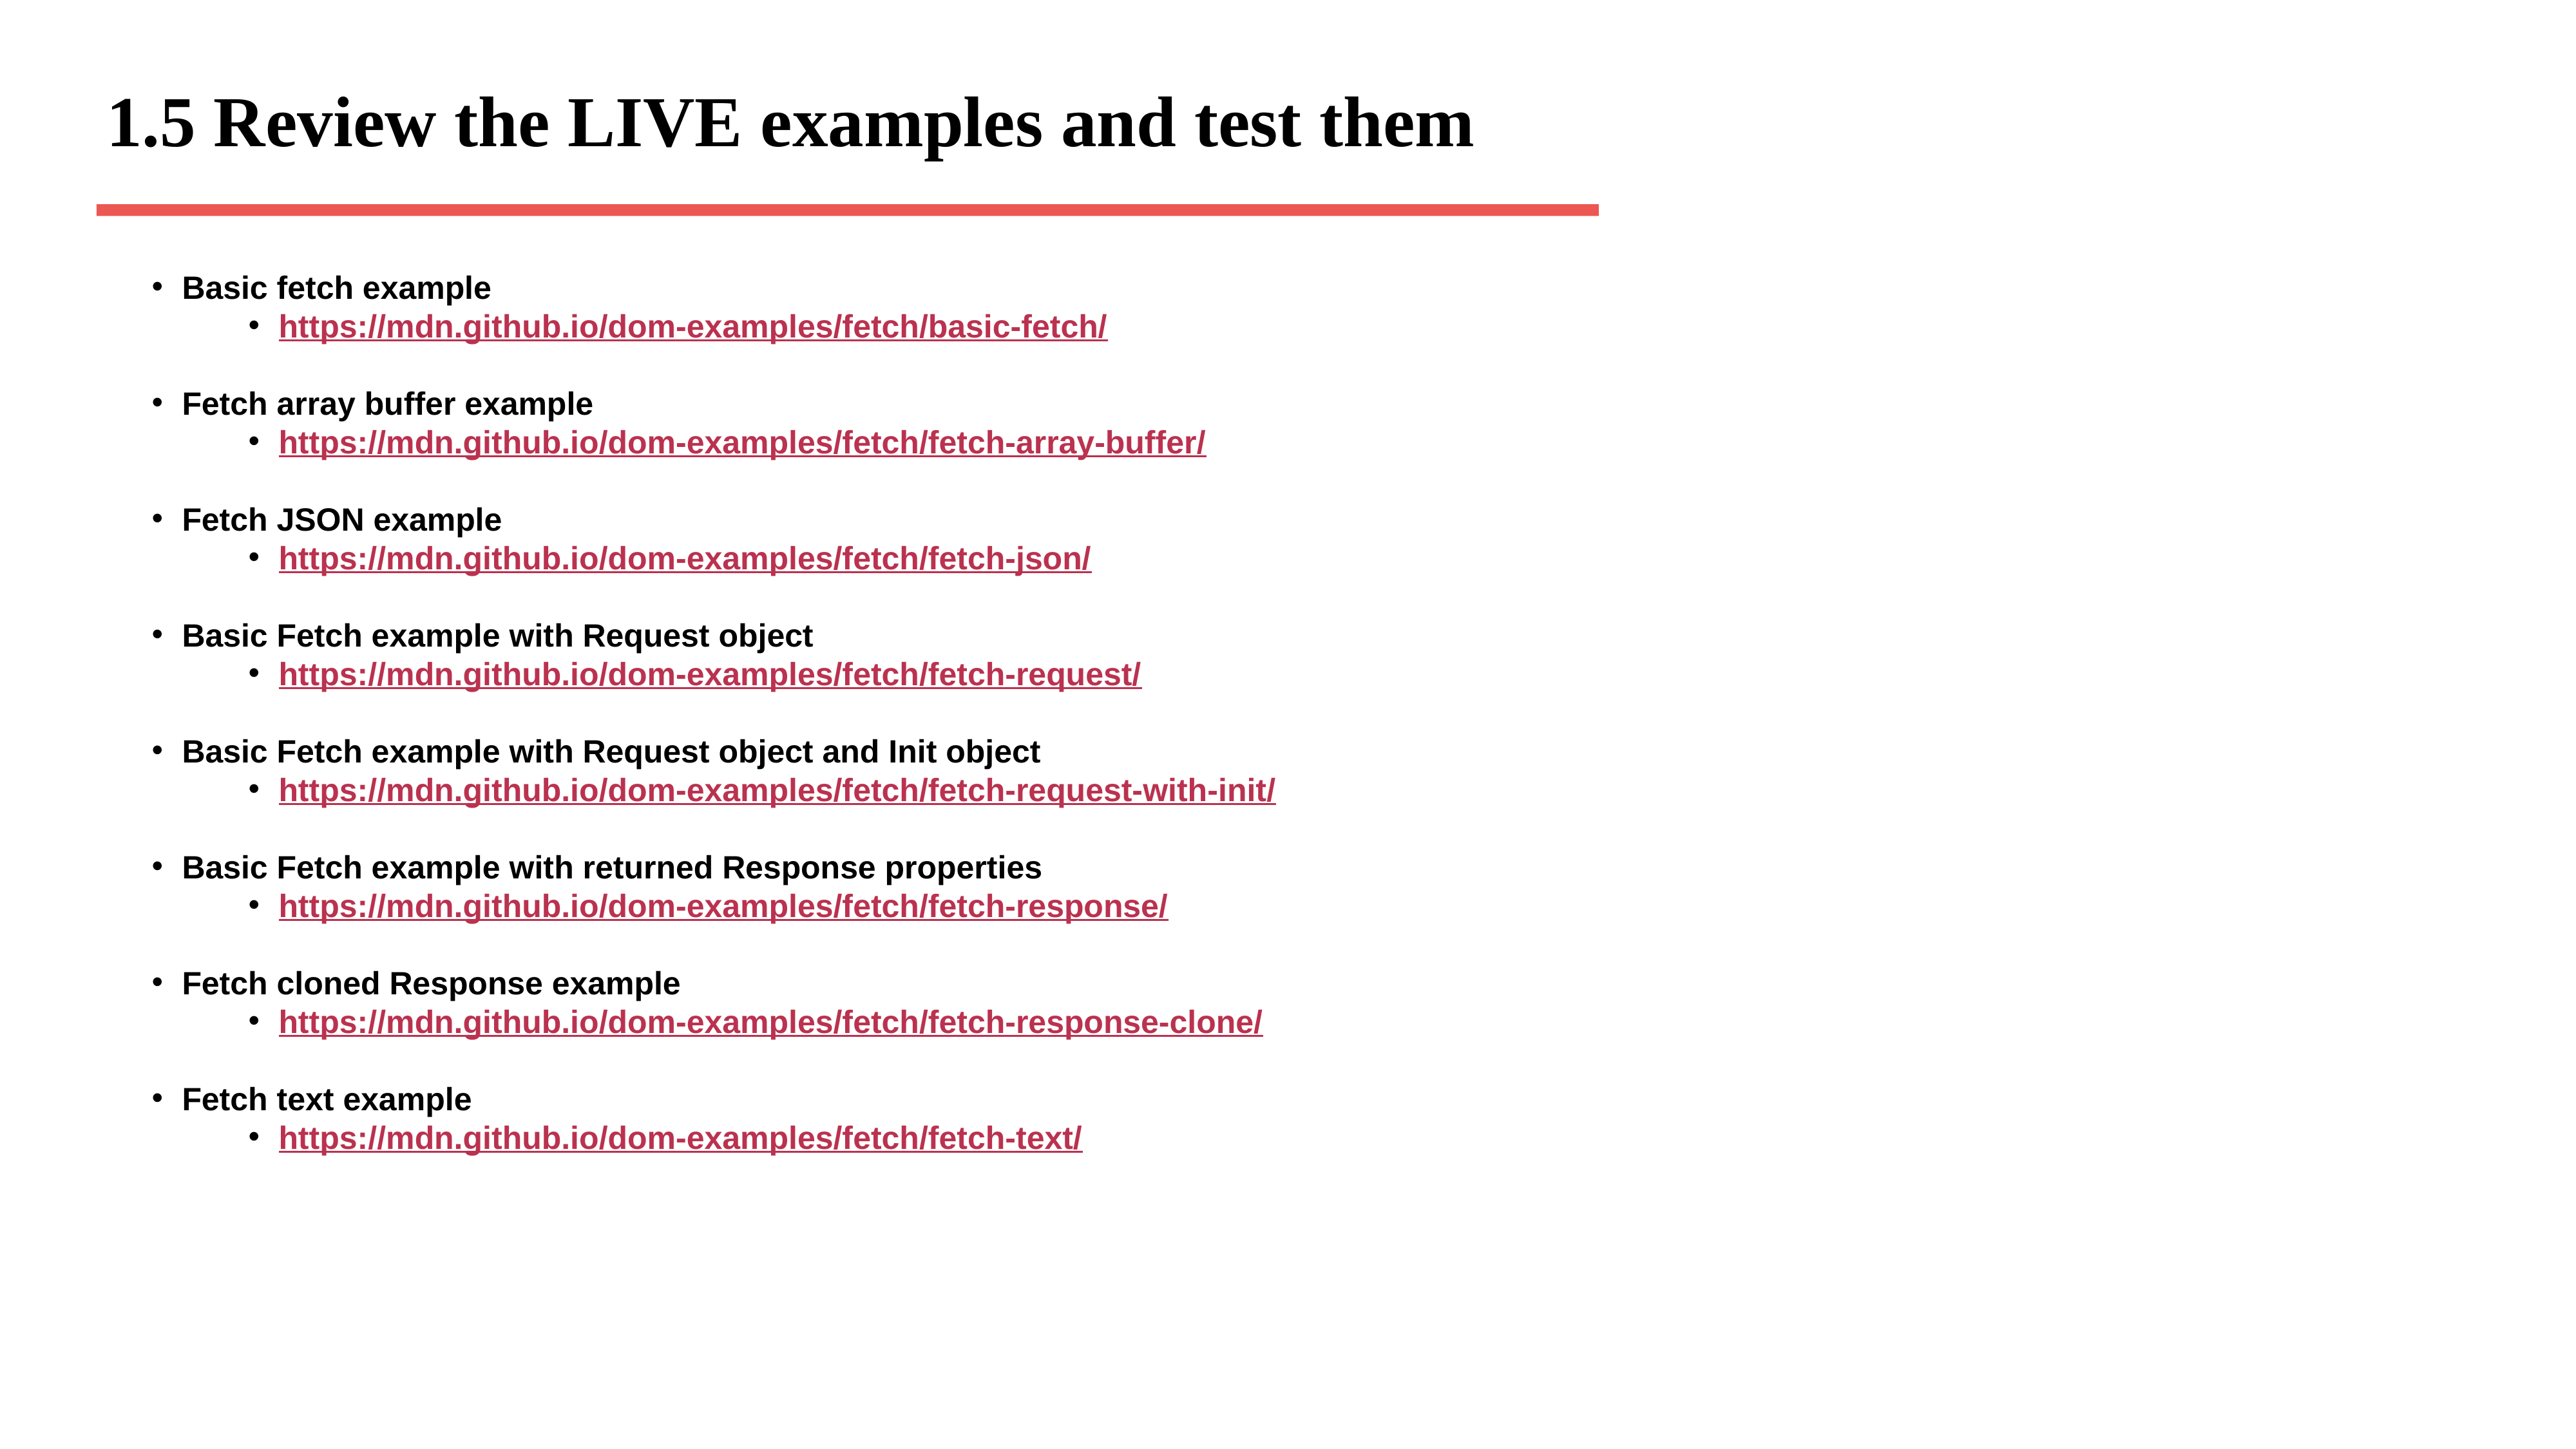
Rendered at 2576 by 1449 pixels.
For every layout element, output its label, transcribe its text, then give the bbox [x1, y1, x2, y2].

title 1.5 Review the LIVE examples and test them [97, 49, 1613, 198]
text_box Basic fetch example https://mdn.github.io/dom-examples/fetch/basic-fetch/ Fetch array buffer example https://mdn.github.io/dom-examples/fetch/fetch-array-buffer/ Fetch JSON example https://mdn.github.io/dom-examples/fetch/fetch-json/ Basic Fetch example with Request object https://mdn.github.io/dom-examples/fetch/fetch-request/ Basic Fetch example with Request object and Init object https://mdn.github.io/dom-examples/fetch/fetch-request-with-init/ Basic Fetch example with returned Response properties https://mdn.github.io/dom-examples/fetch/fetch-response/ Fetch cloned Response example https://mdn.github.io/dom-examples/fetch/fetch-response-clone/ Fetch text example https://mdn.github.io/dom-examples/fetch/fetch-text/ [142, 261, 1781, 1199]
text_box [96, 204, 1599, 217]
